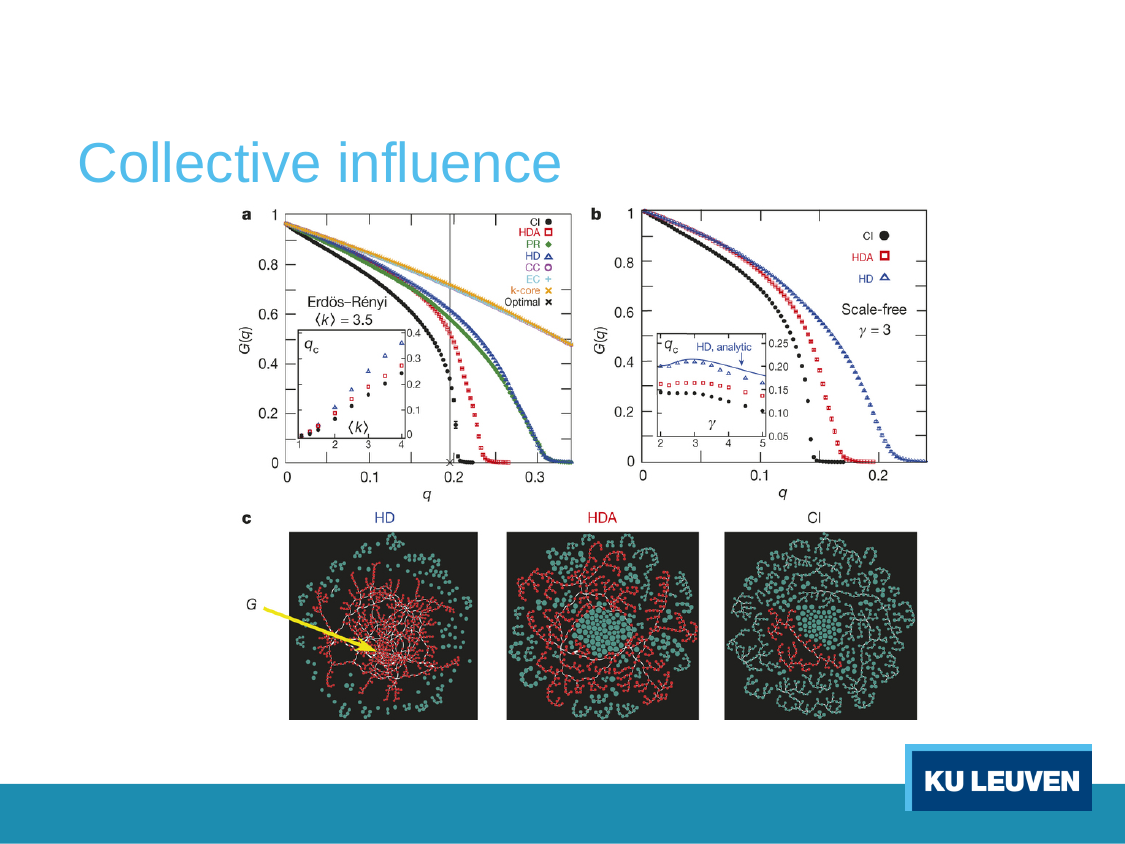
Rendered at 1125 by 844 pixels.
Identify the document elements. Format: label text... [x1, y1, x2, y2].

picture [236, 204, 928, 721]
title Collective influence [66, 122, 1092, 206]
picture [905, 744, 1092, 811]
